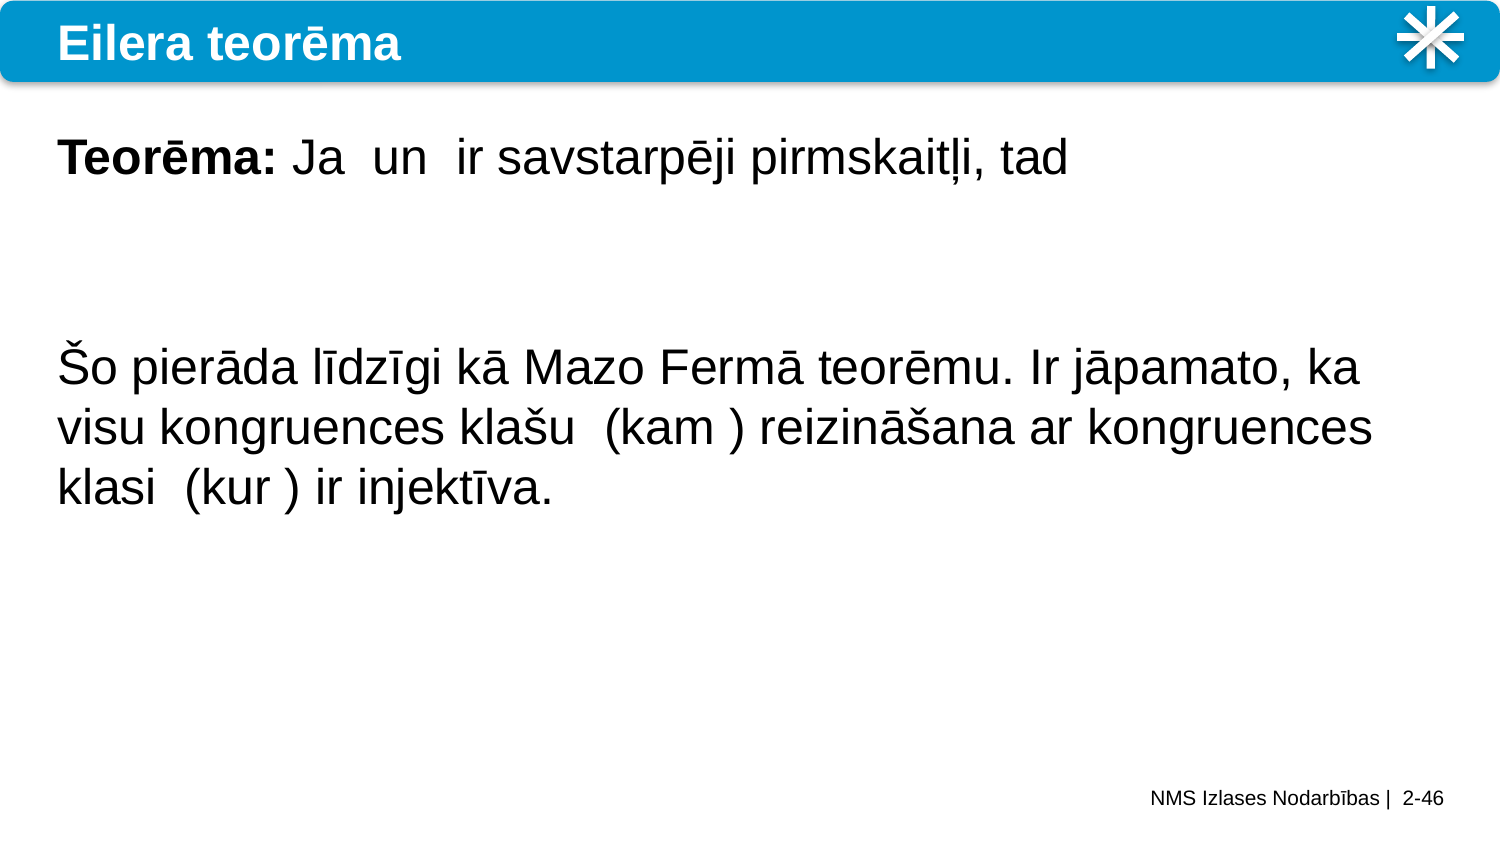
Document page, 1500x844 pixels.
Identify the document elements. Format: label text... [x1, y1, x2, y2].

title Eilera teorēma [56, 10, 1297, 73]
